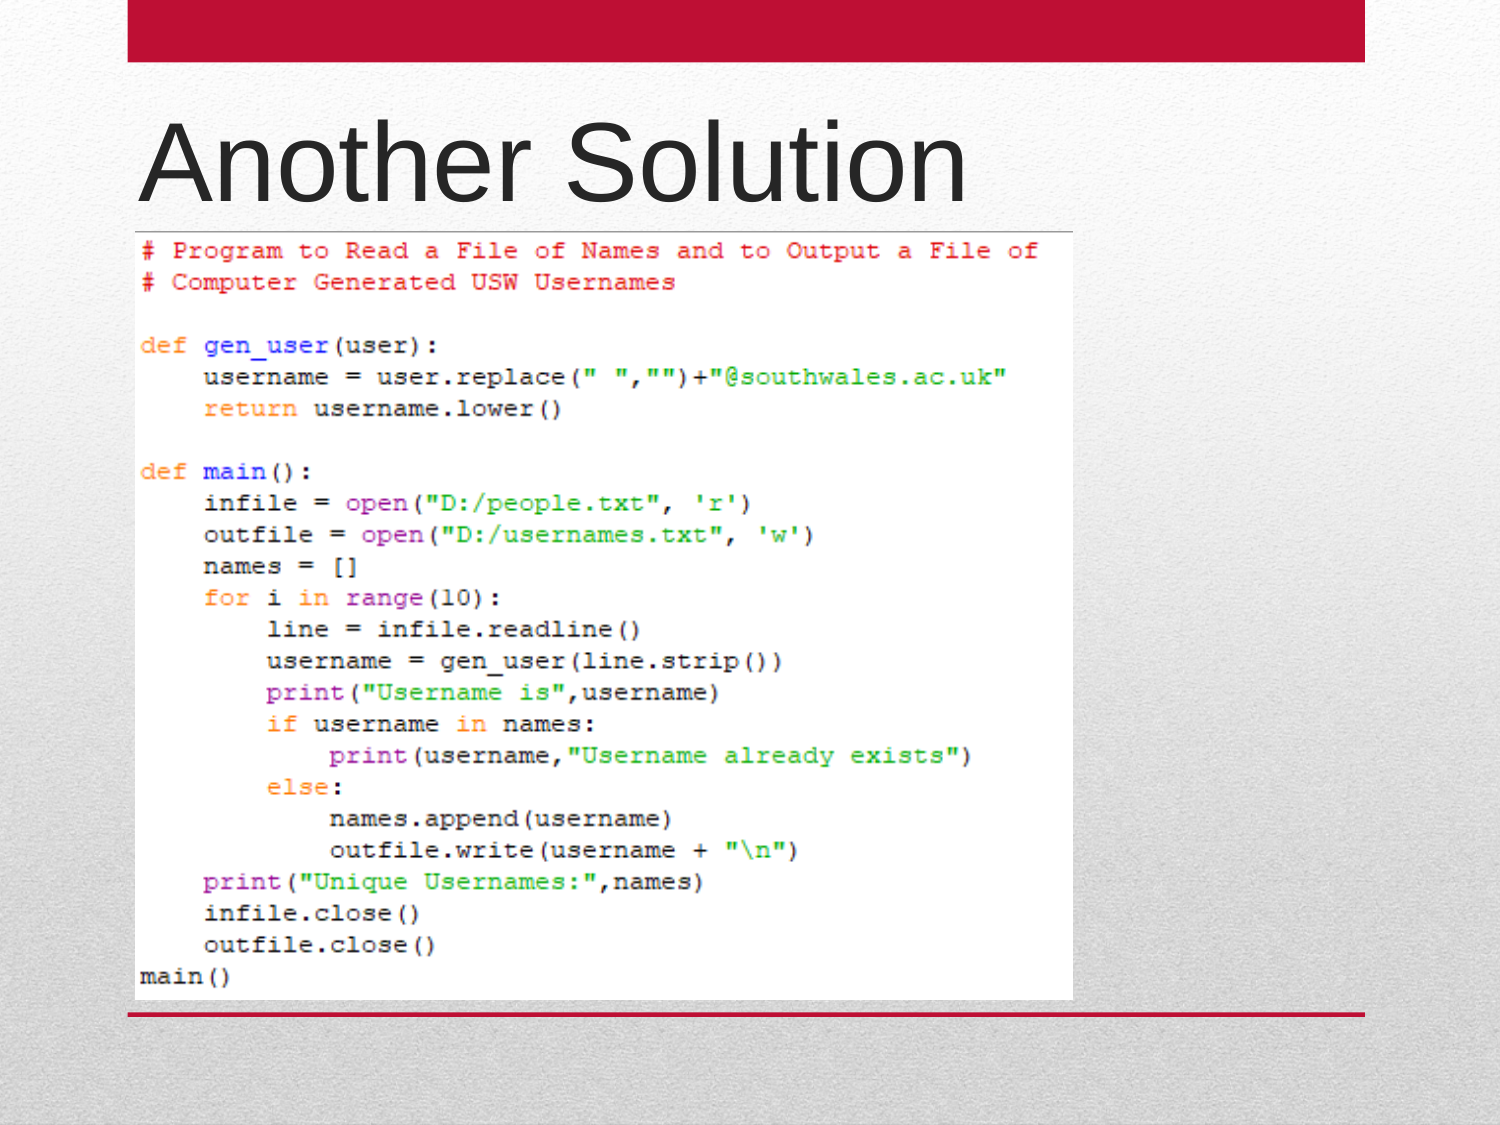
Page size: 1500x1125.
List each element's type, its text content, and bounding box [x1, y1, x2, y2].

title Another Solution [123, 78, 1237, 232]
picture [134, 230, 1074, 1001]
